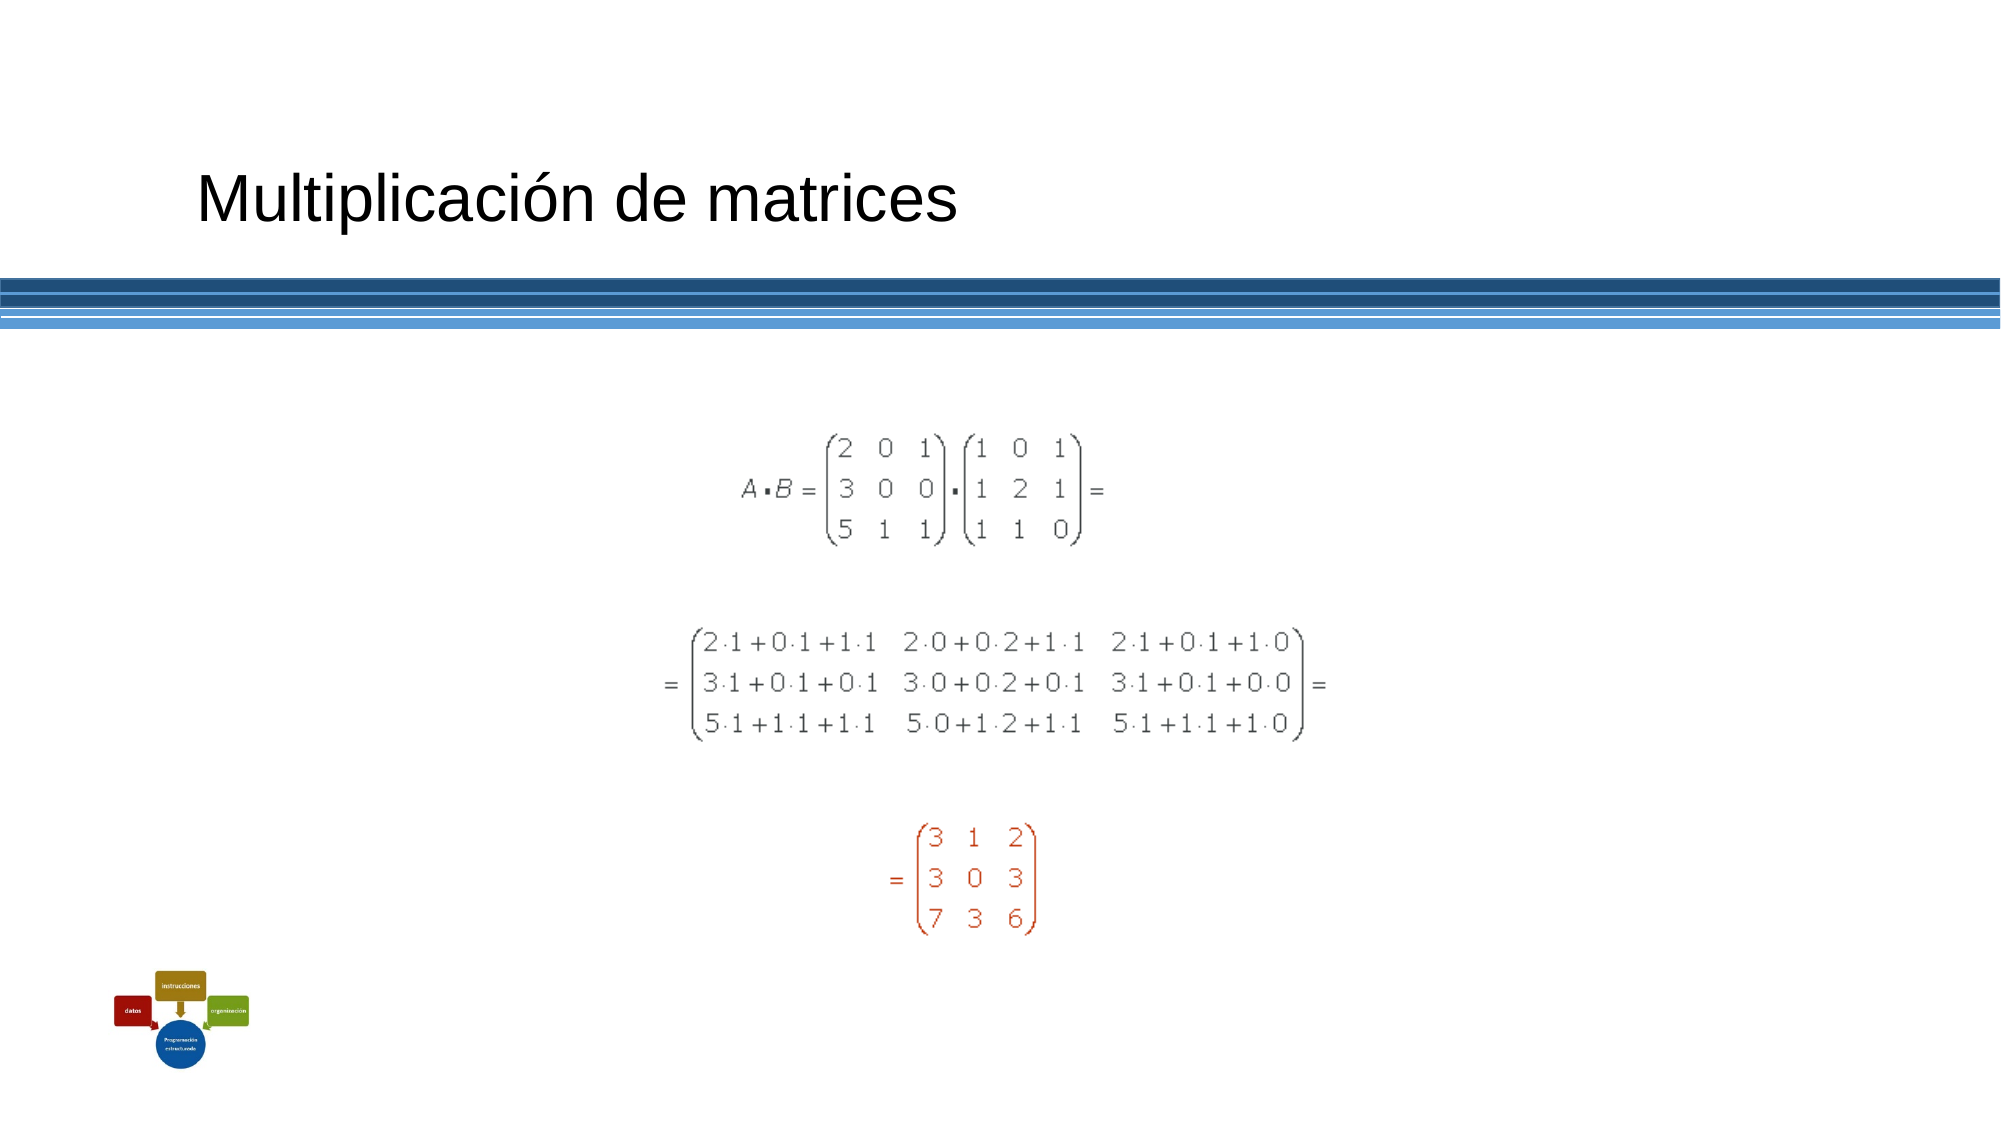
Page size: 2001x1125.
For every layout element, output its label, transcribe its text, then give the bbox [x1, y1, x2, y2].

picture [108, 968, 255, 1073]
title Multiplicación de matrices [181, 156, 1863, 259]
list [620, 376, 1443, 989]
